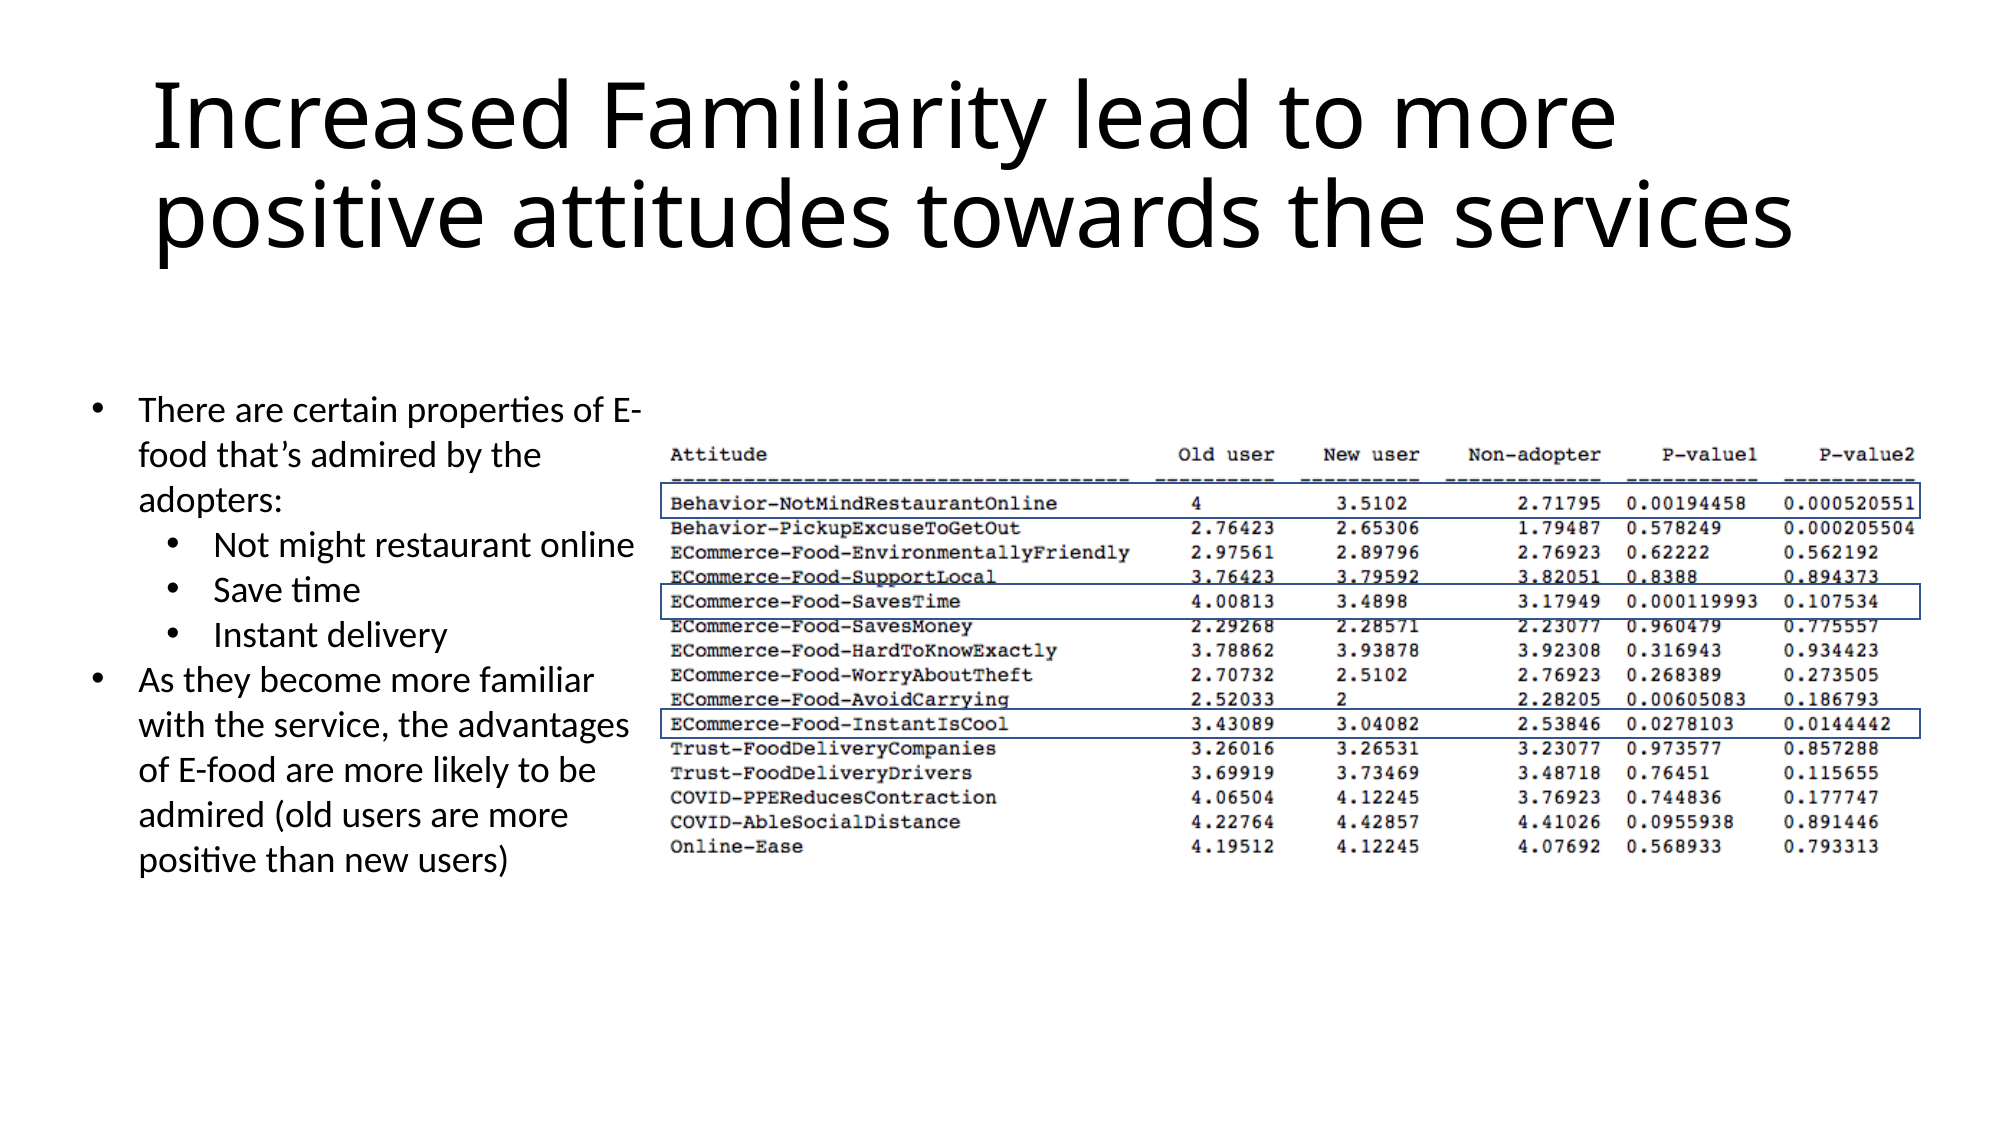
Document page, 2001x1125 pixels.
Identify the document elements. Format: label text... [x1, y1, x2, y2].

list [661, 432, 1959, 873]
title Increased Familiarity lead to more positive attitudes towards the services [137, 59, 1863, 278]
text_box There are certain properties of E-food that’s admired by the adopters: Not might restaurant online Save time Instant delivery As they become more familiar with the service, the advantages of E-food are more likely to be admired (old users are more positive than new users) [76, 377, 661, 888]
